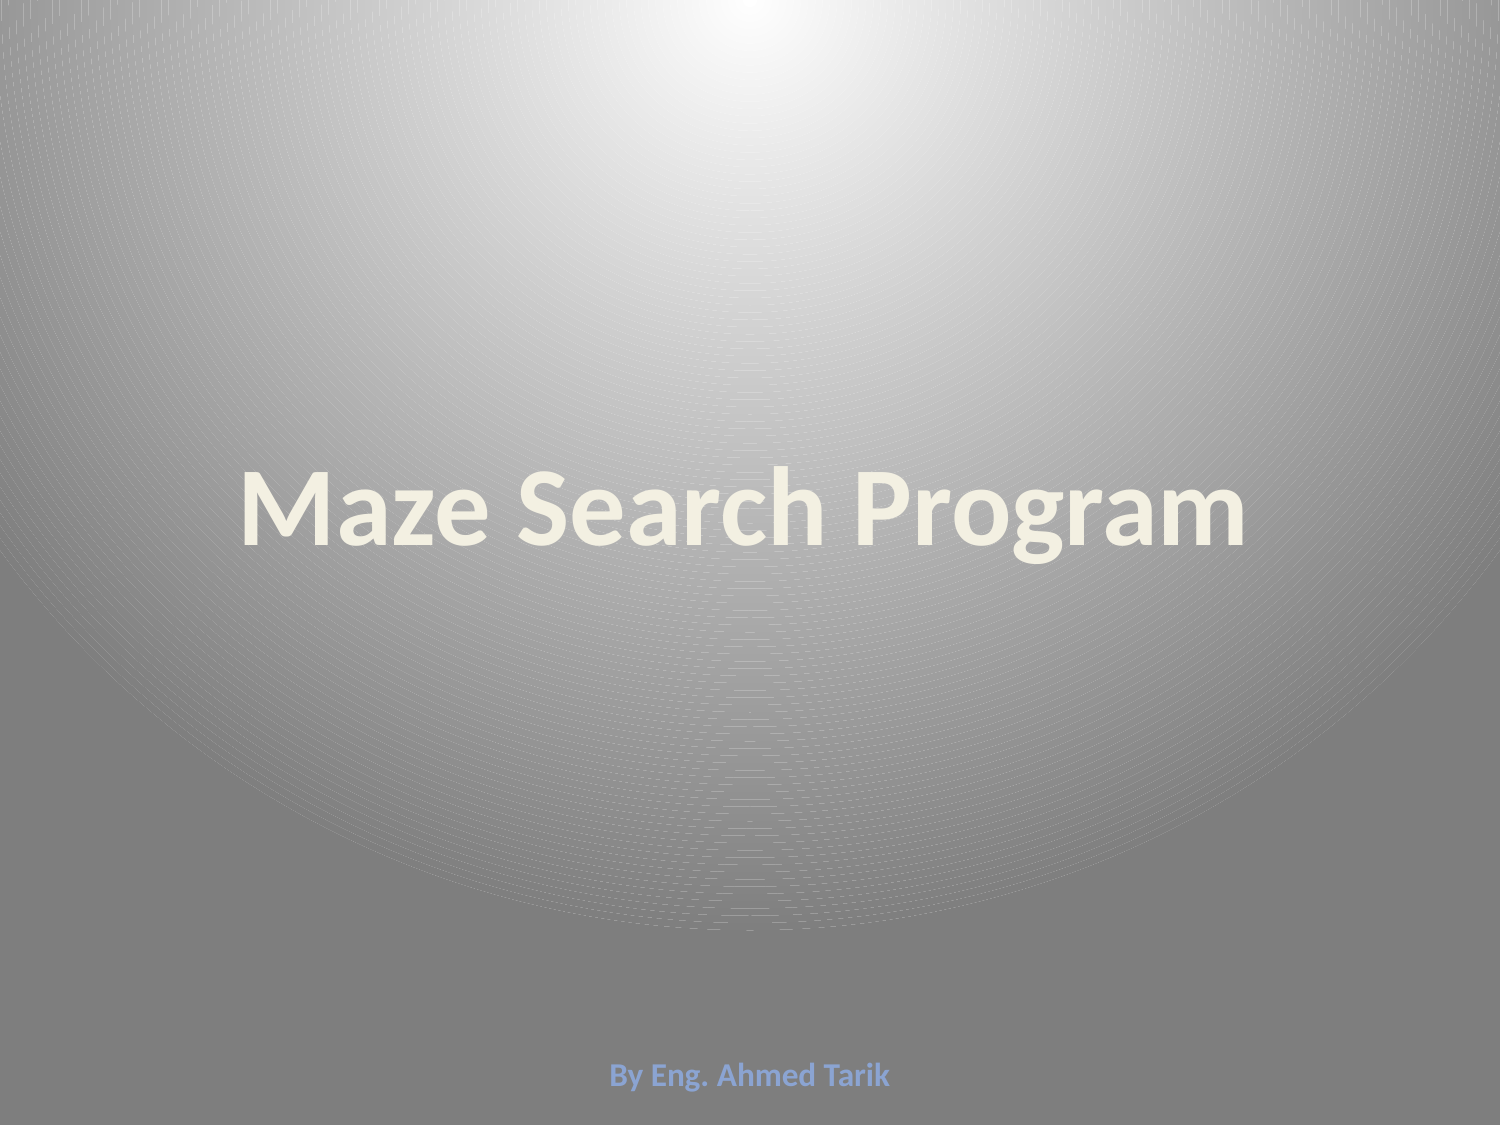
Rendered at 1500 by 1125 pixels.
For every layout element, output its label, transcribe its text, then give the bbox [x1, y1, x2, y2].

footer By Eng. Ahmed Tarik [512, 1042, 988, 1103]
text_box Maze Search Program [87, 424, 1400, 575]
